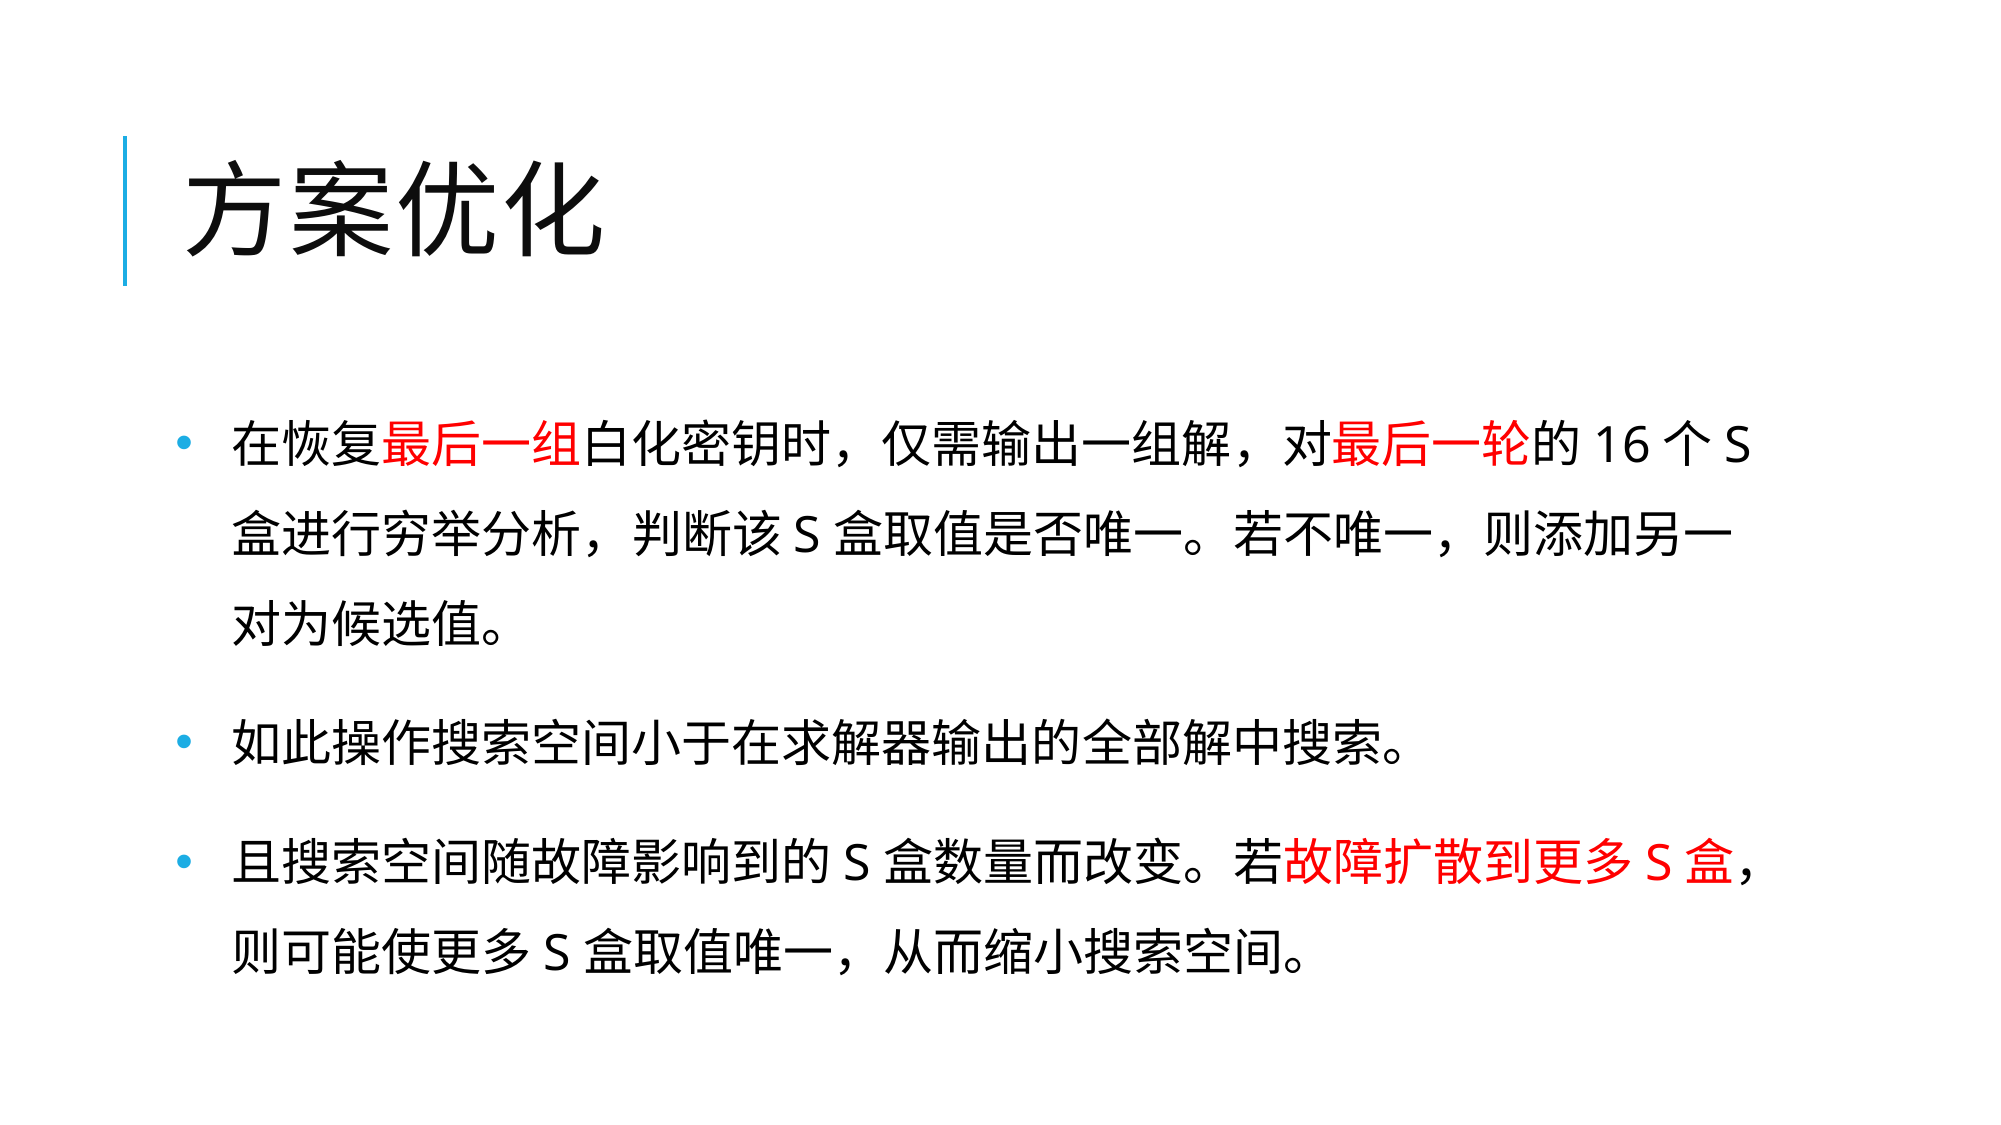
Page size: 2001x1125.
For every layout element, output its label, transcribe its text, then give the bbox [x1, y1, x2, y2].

list 在恢复最后一组白化密钥时，仅需输出一组解，对最后一轮的16个S盒进行穷举分析，判断该S盒取值是否唯一。若不唯一，则添加另一对为候选值。 如此操作搜索空间小于在求解器输出的全部解中搜索。 且搜索空间随故障影响到的S盒数量而改变。若故障扩散到更多S盒，则可能使更多S盒取值唯一，从而缩小搜索空间。 [168, 375, 1763, 1035]
title 方案优化 [168, 96, 1763, 342]
